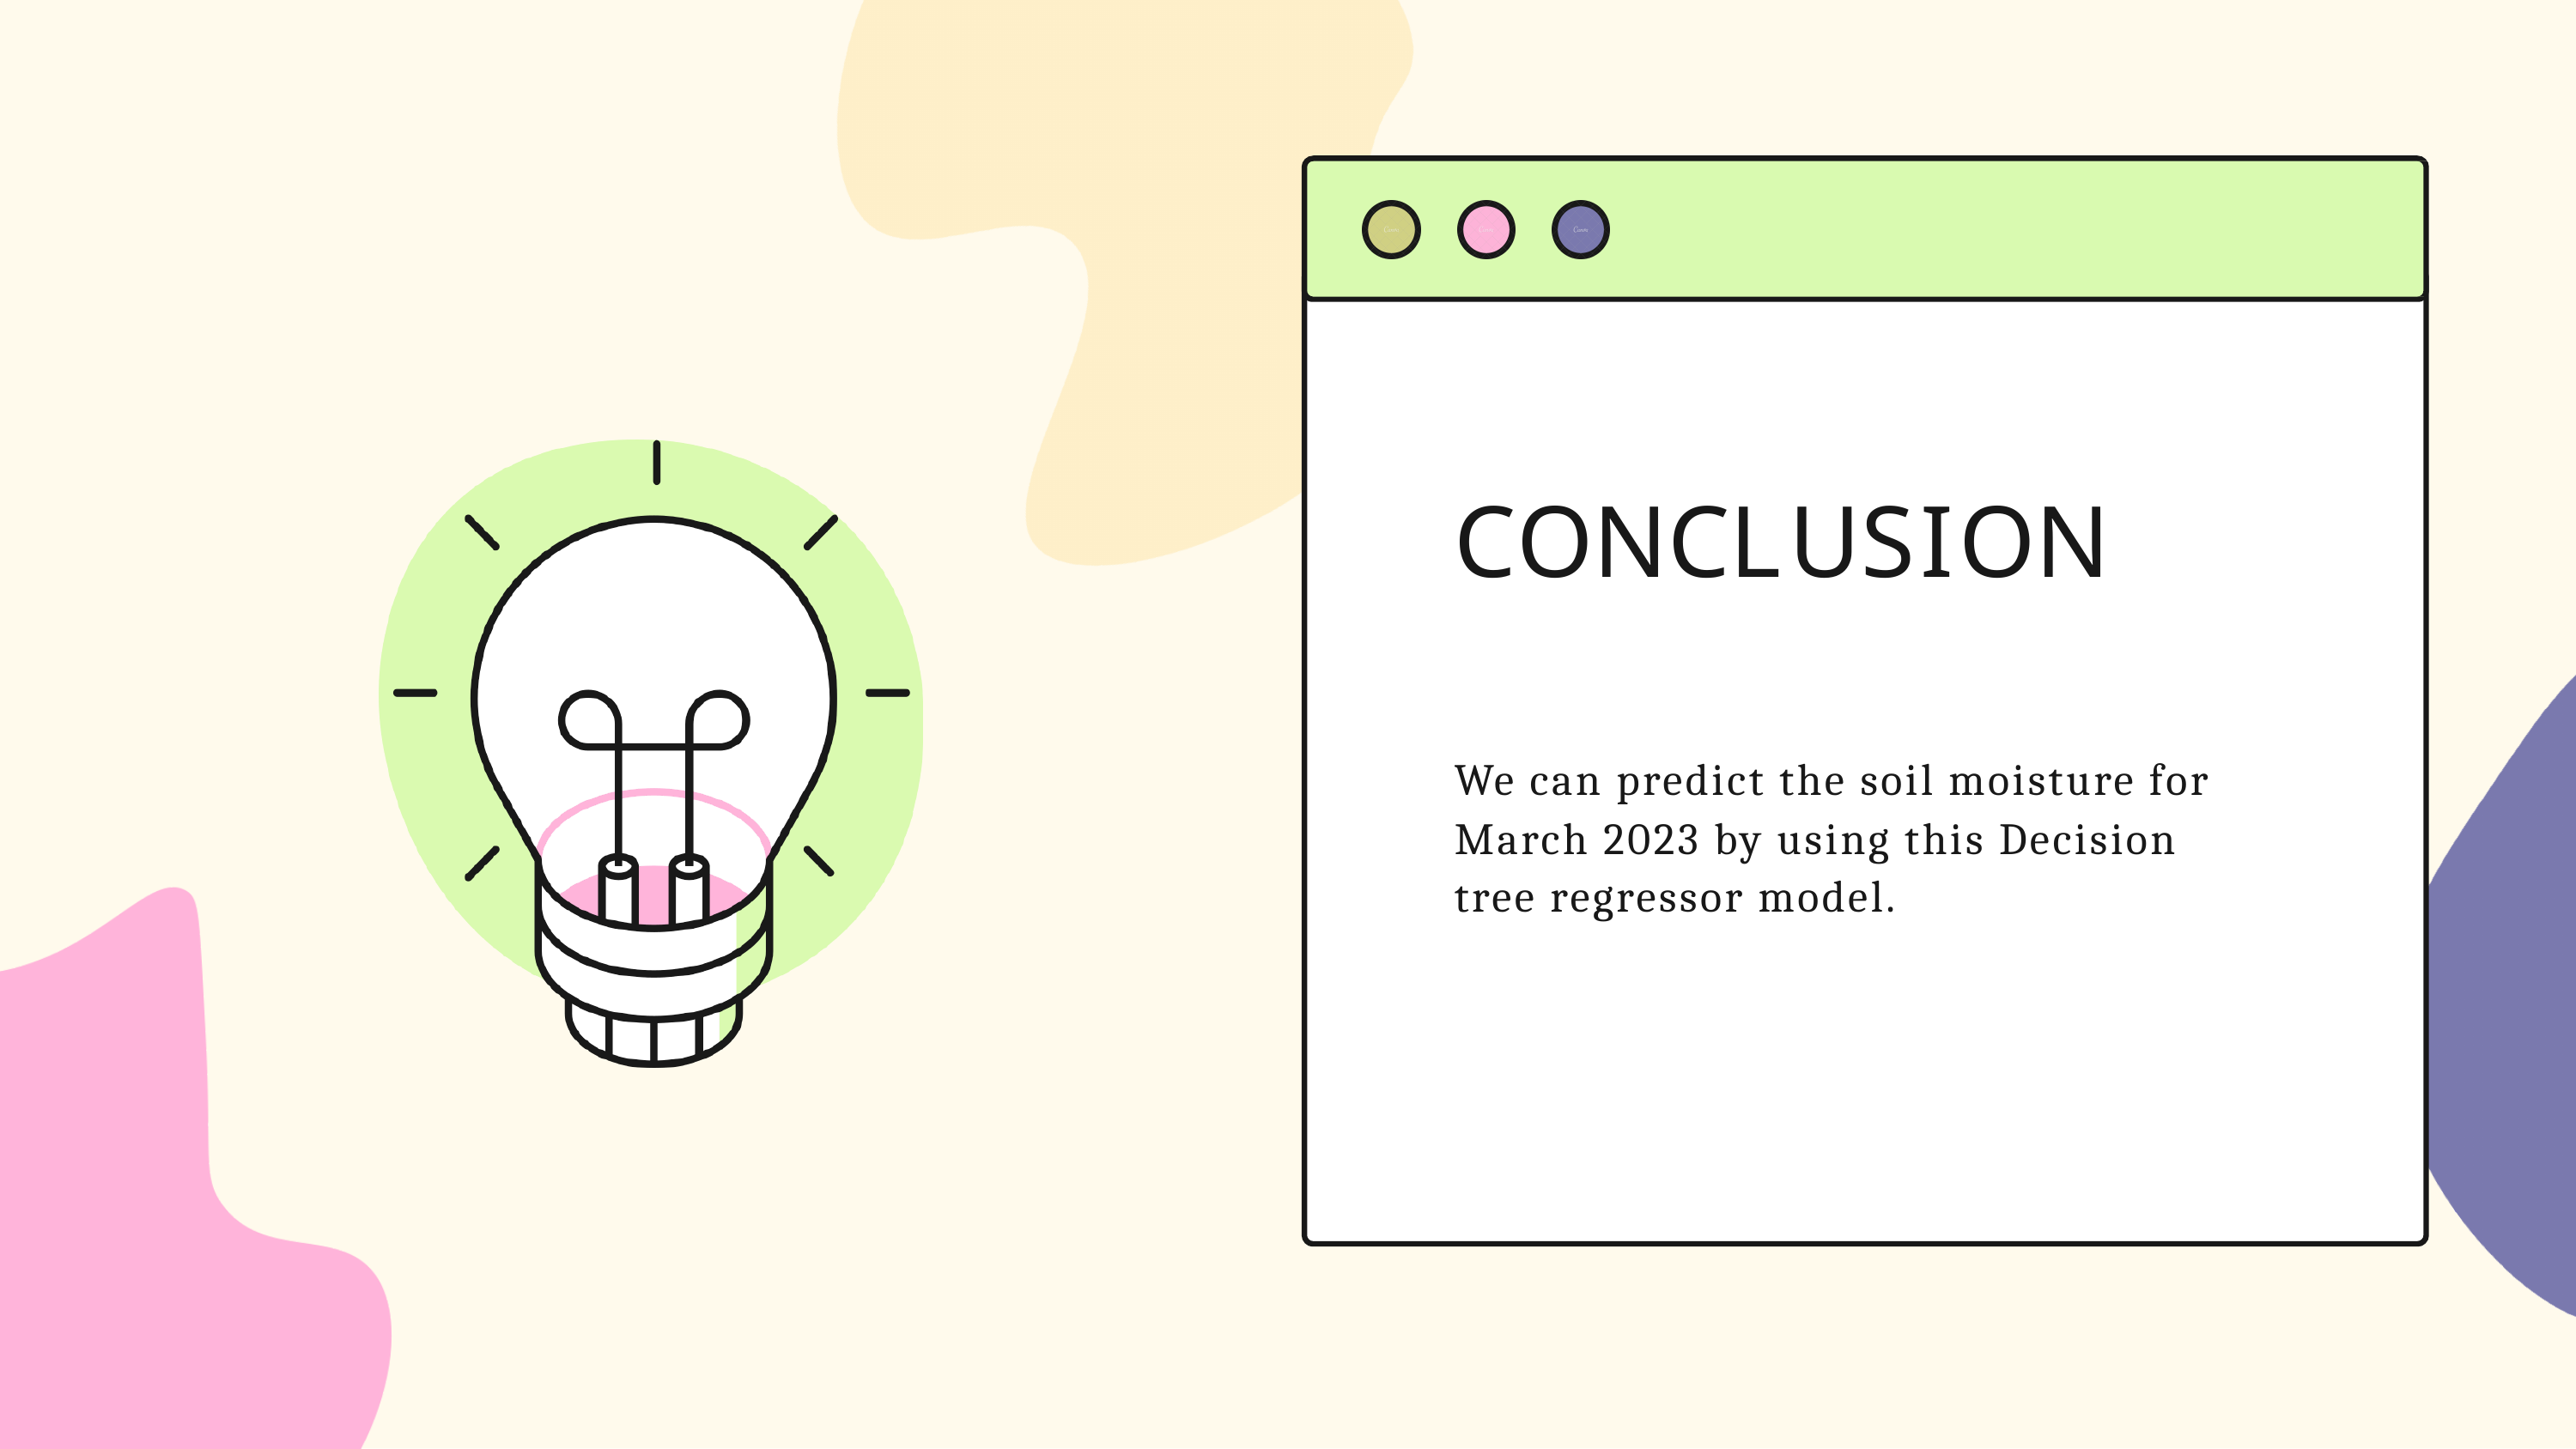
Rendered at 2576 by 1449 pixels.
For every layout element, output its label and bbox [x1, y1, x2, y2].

picture [0, 0, 1595, 1449]
text_box [1301, 155, 2576, 1395]
